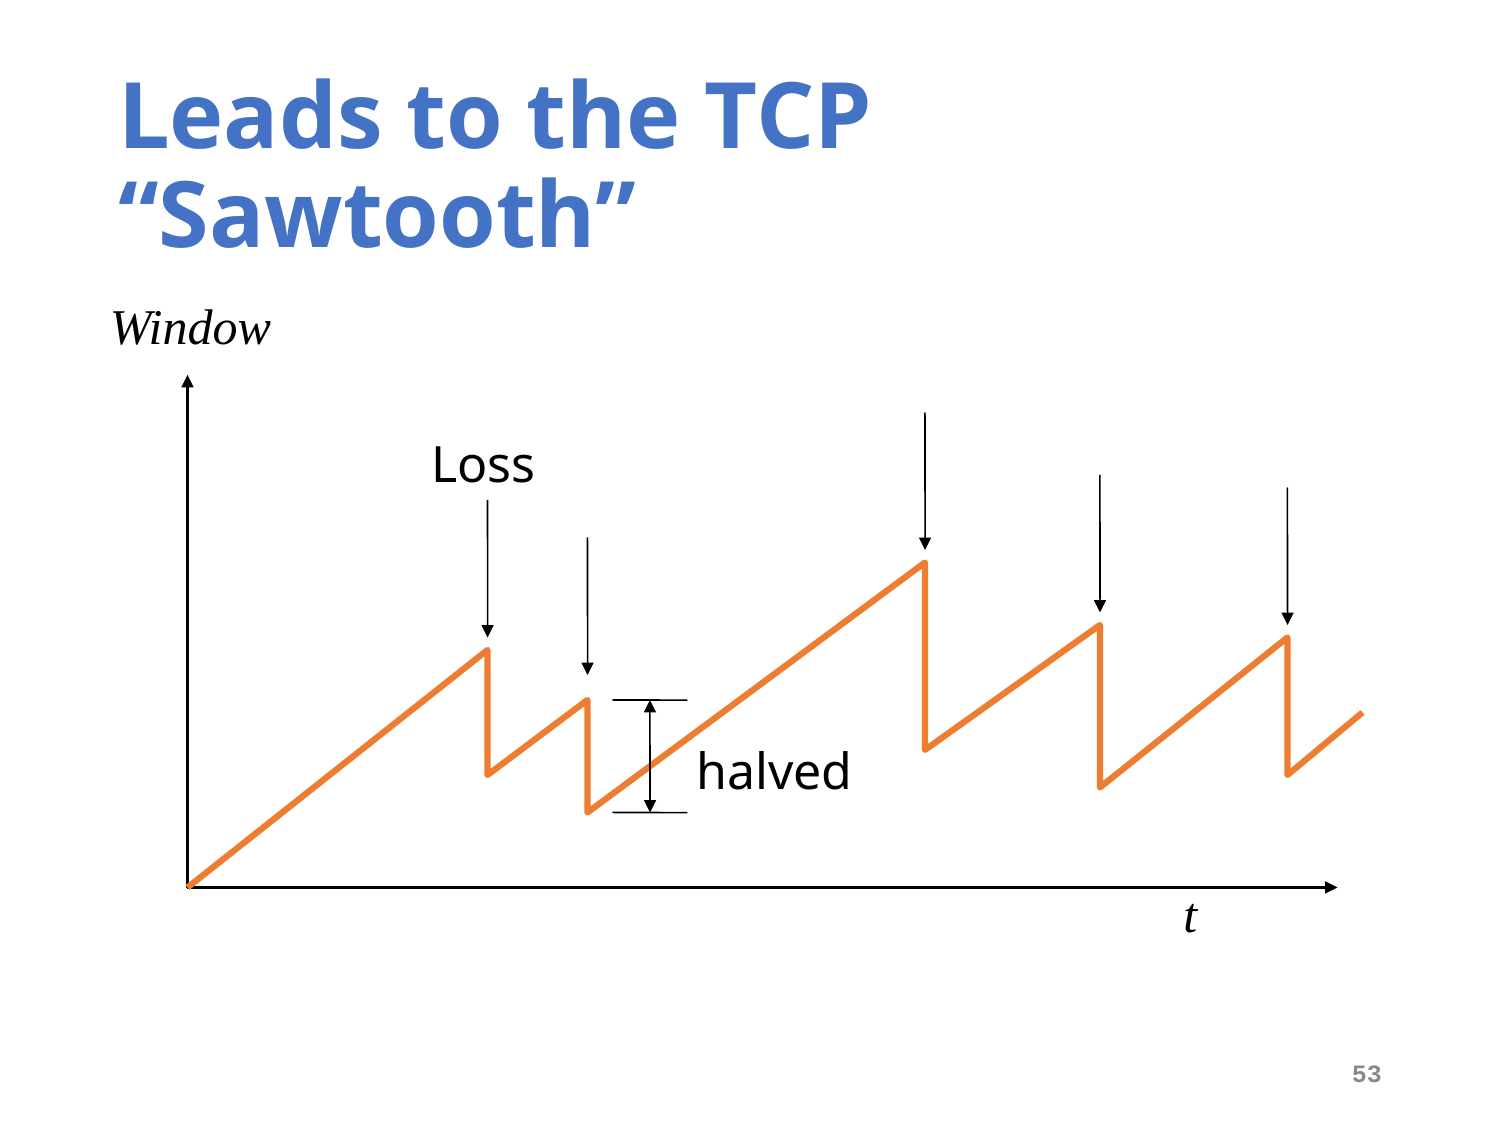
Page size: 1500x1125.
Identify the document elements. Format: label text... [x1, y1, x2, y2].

text_box halved [681, 732, 868, 808]
text_box [481, 500, 494, 638]
text_box [581, 537, 594, 676]
slide_number 53 [1059, 1042, 1397, 1103]
text_box t [1168, 874, 1213, 950]
text_box [187, 649, 722, 888]
title Leads to the TCP “Sawtooth” [103, 59, 1397, 278]
text_box Loss [416, 424, 551, 500]
text_box [918, 412, 932, 550]
text_box [1093, 474, 1107, 613]
text_box [696, 562, 1363, 788]
text_box [643, 699, 657, 813]
text_box [925, 703, 965, 749]
text_box [191, 759, 1338, 894]
text_box Window [94, 287, 286, 363]
text_box [181, 374, 805, 887]
text_box [1281, 487, 1294, 625]
